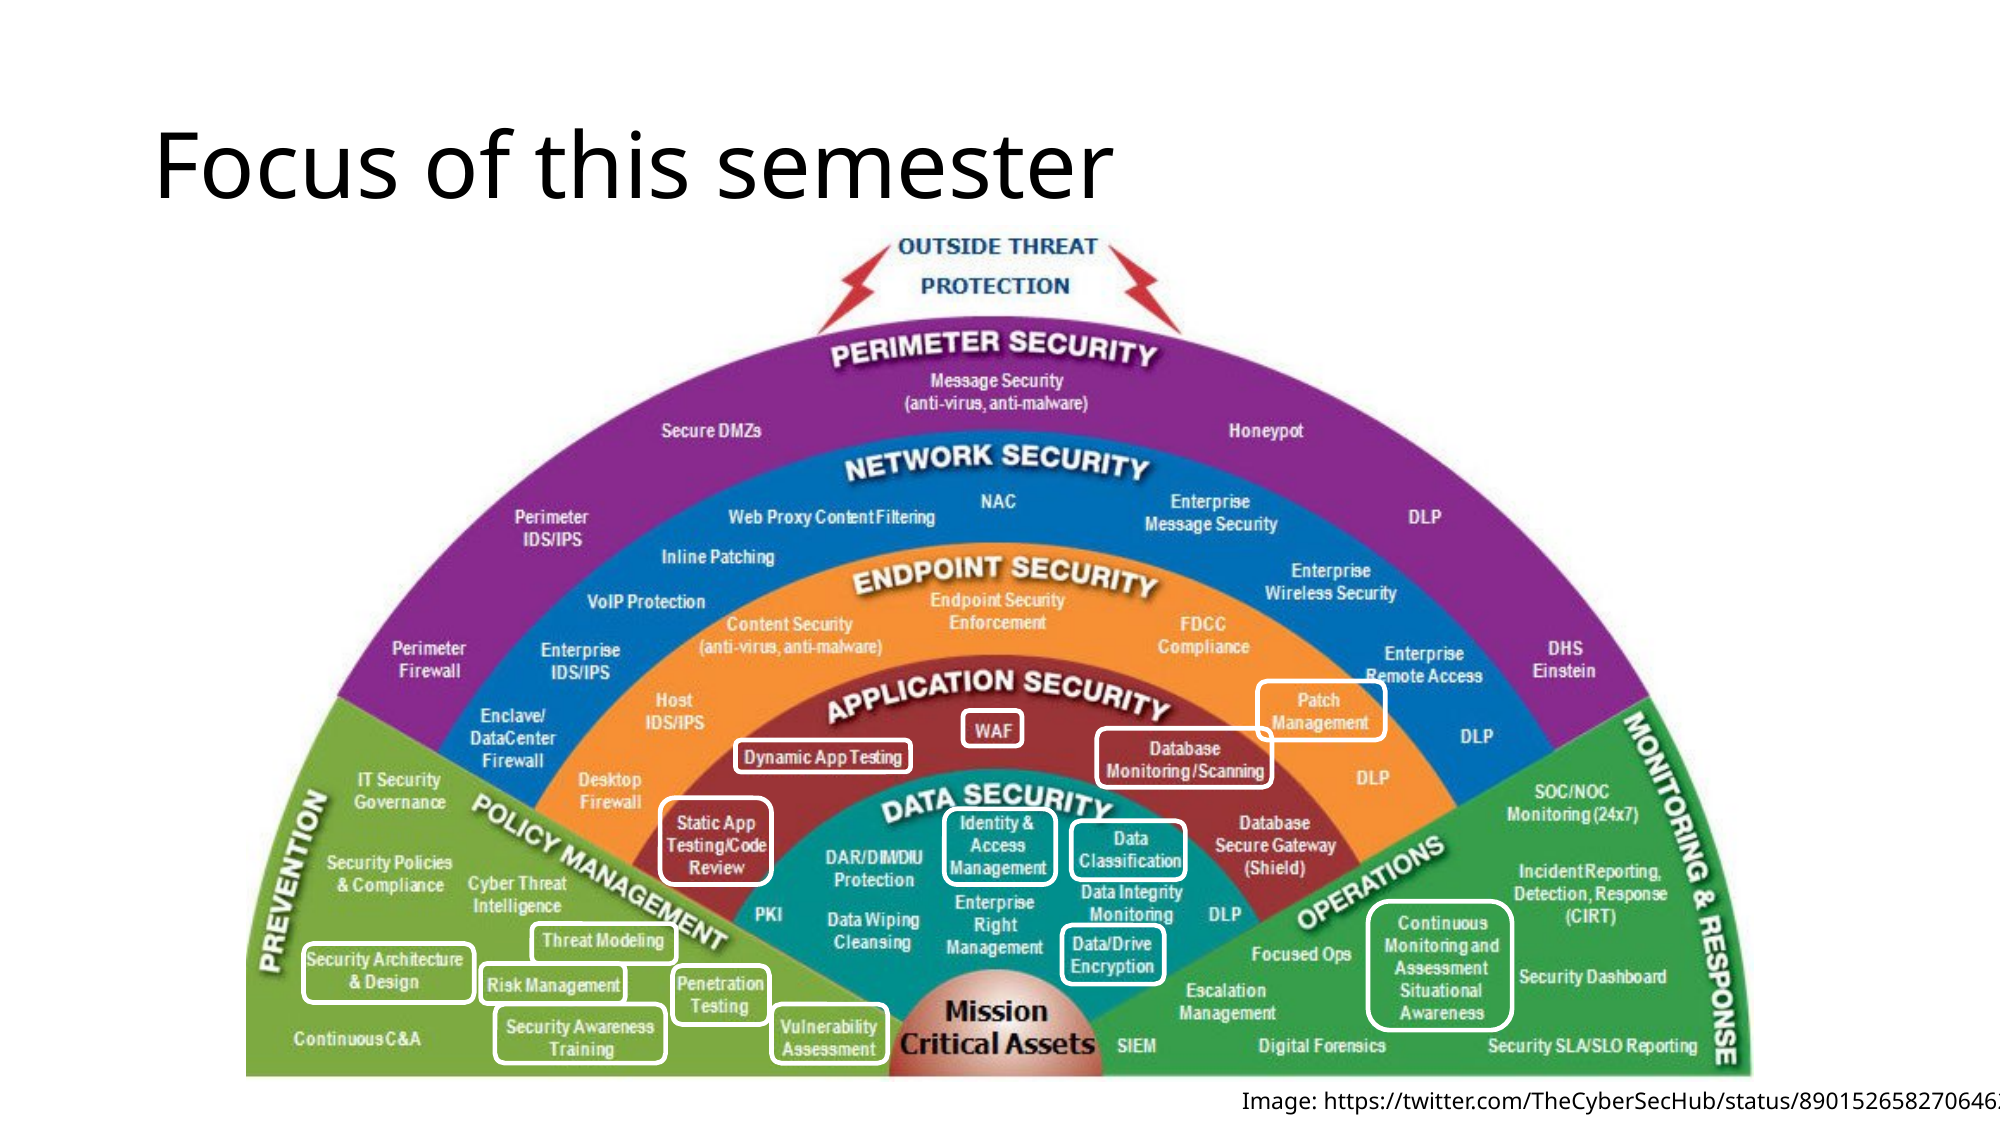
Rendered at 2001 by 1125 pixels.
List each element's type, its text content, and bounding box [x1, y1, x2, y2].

picture [246, 225, 1754, 1082]
text_box Image: https://twitter.com/TheCyberSecHub/status/890152658270646272 [1227, 1079, 2000, 1122]
title Focus of this semester [137, 59, 1863, 278]
